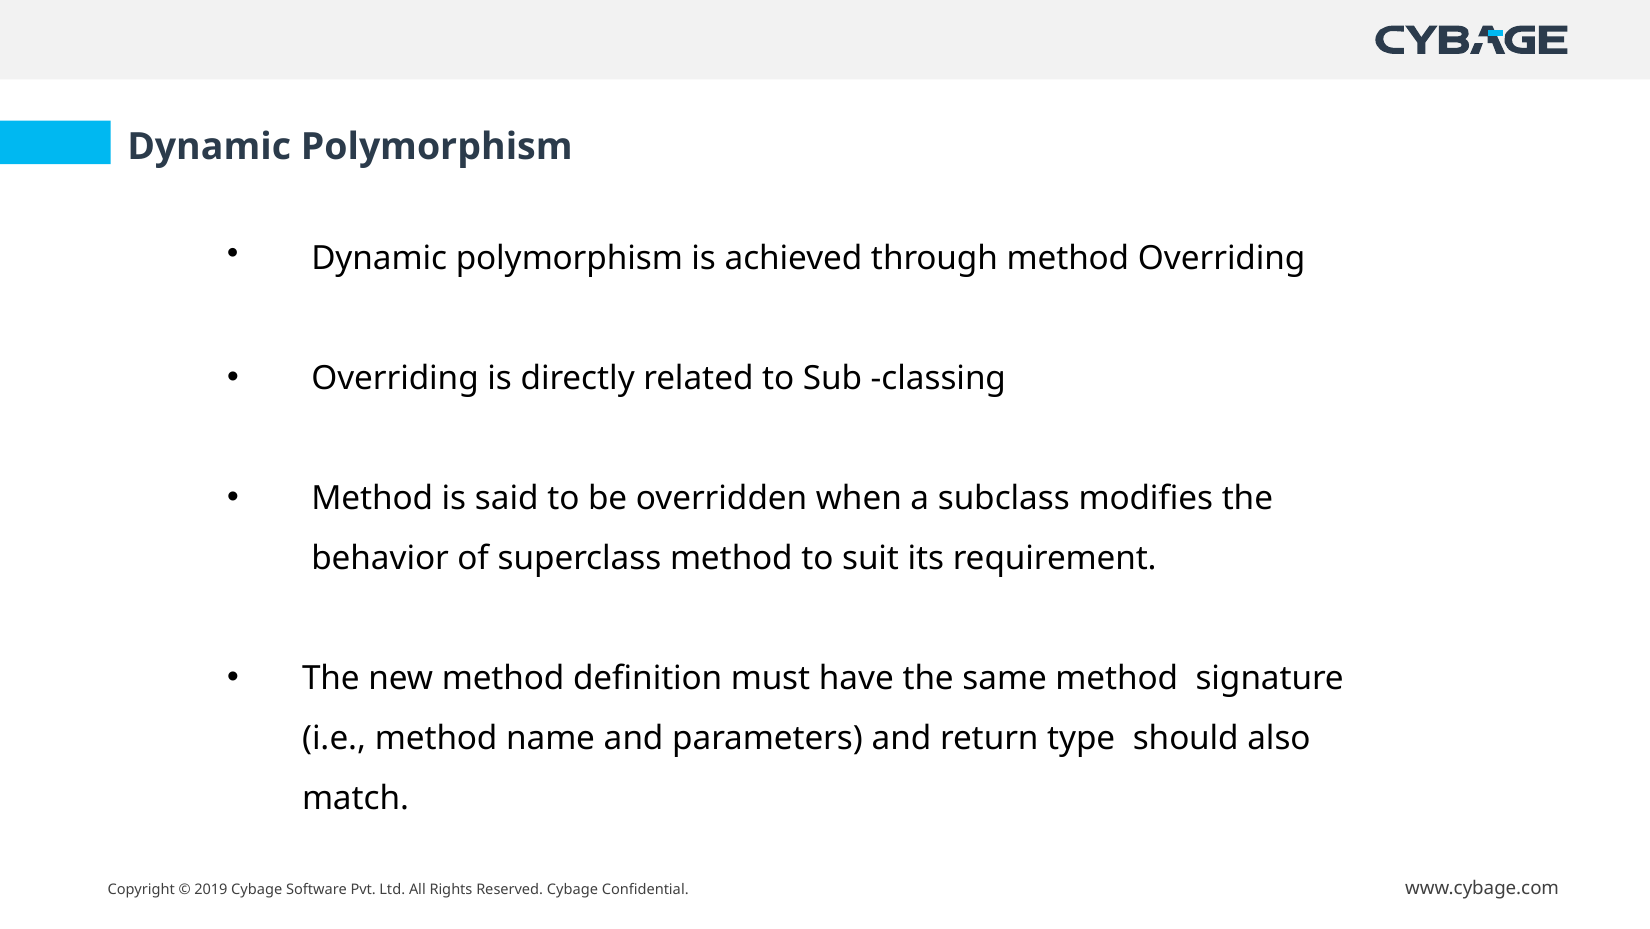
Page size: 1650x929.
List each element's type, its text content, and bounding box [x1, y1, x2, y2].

text_box Dynamic Polymorphism [110, 114, 775, 190]
text_box Dynamic polymorphism is achieved through method Overriding Overriding is directly related to Sub -classing Method is said to be overridden when a subclass modifies the behavior of superclass method to suit its requirement. The new method definition must have the same method signature (i.e., method name and parameters) and return type should also match. [225, 214, 1386, 816]
text_box [0, 118, 110, 166]
